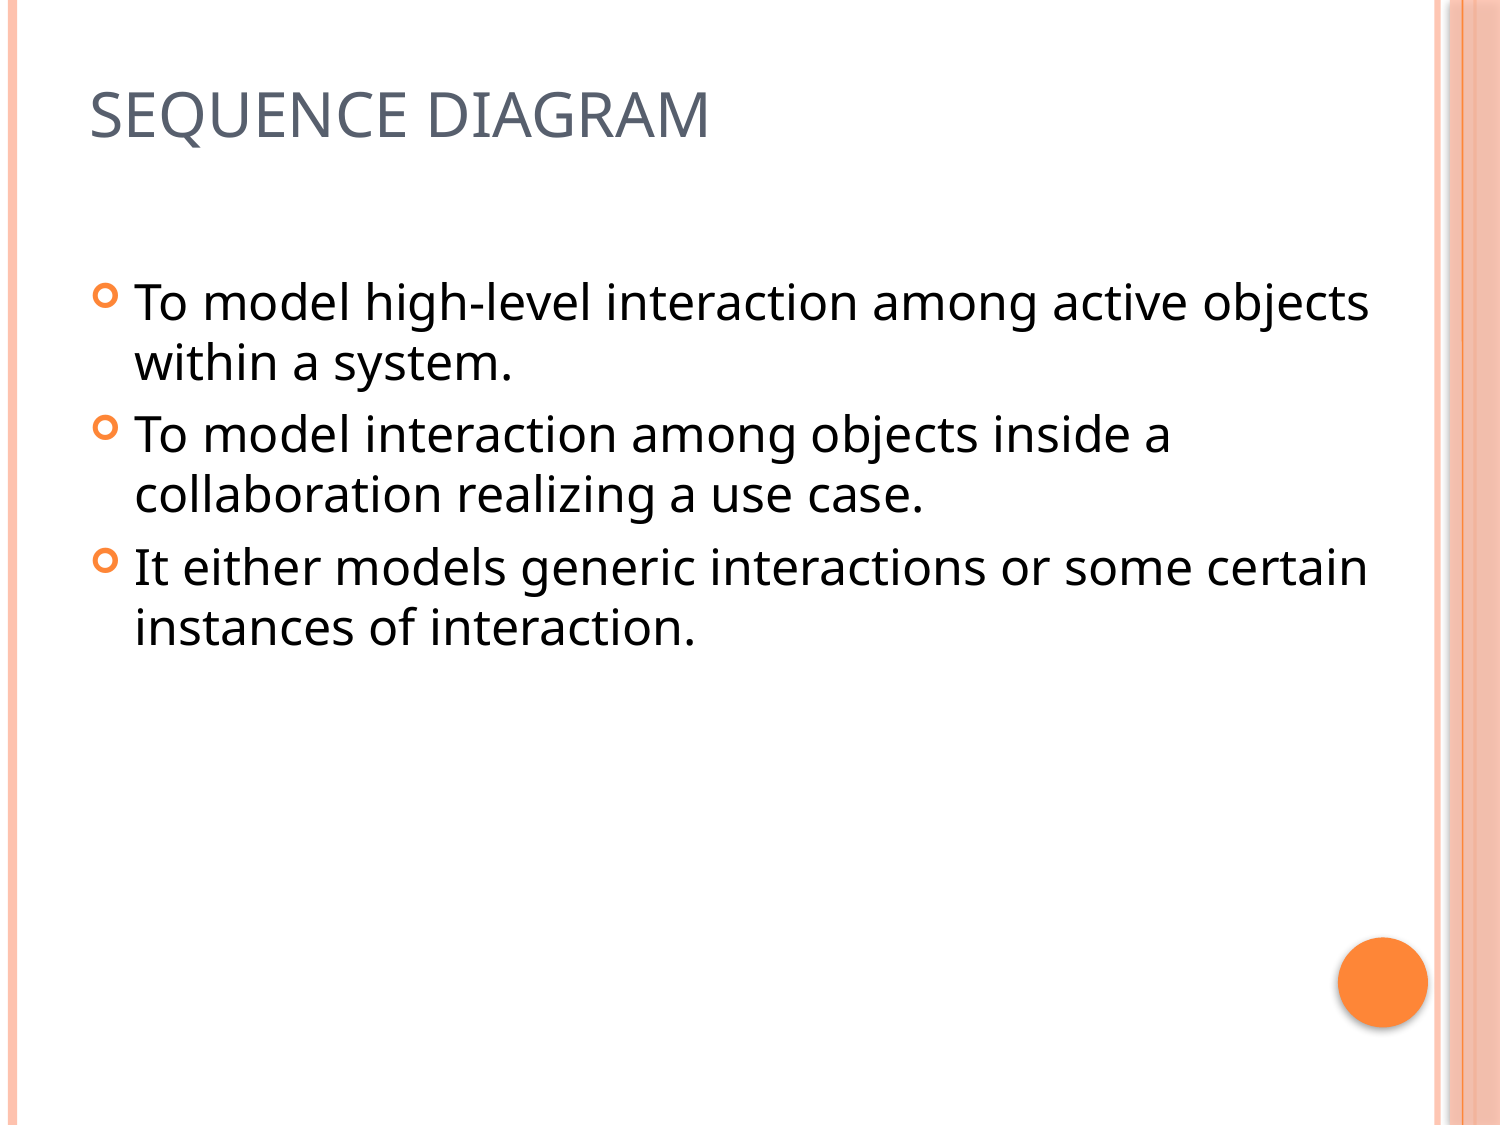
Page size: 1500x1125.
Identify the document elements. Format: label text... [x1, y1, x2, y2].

list To model high-level interaction among active objects within a system. To model interaction among objects inside a collaboration realizing a use case. It either models generic interactions or some certain instances of interaction. [75, 262, 1425, 1062]
title Sequence Diagram [75, 45, 1300, 233]
